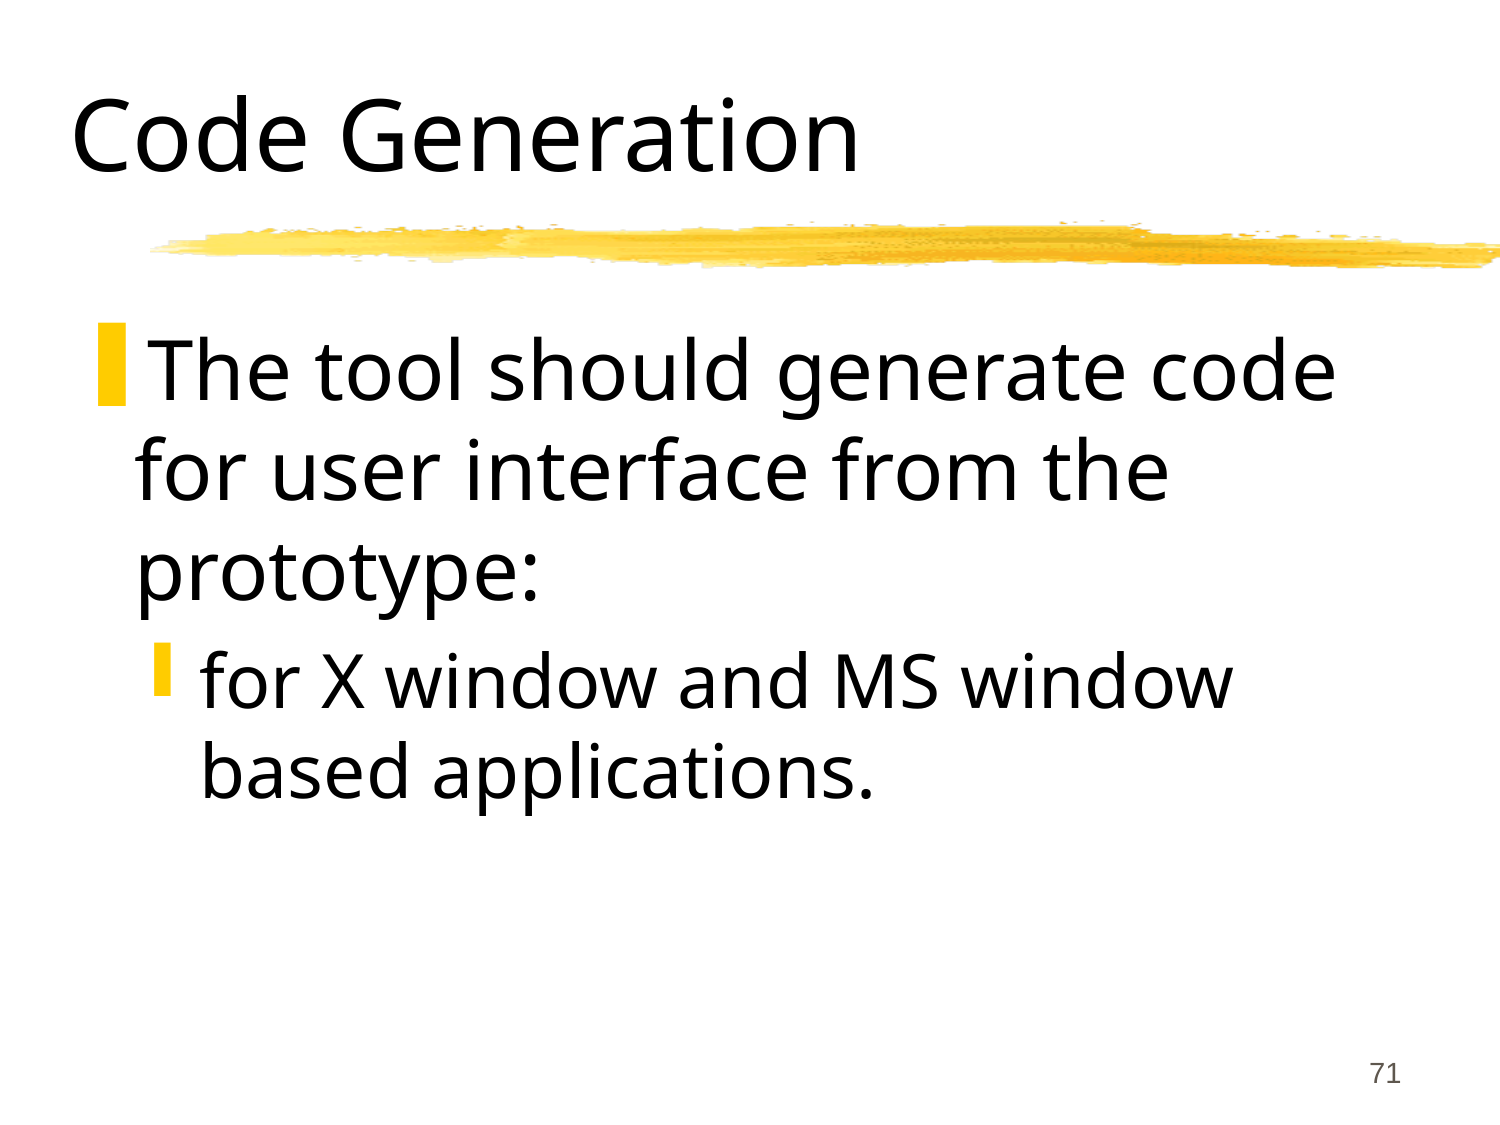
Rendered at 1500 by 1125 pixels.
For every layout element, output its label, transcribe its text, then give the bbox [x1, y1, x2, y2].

list The tool should generate code for user interface from the prototype: for X window and MS window based applications. [75, 309, 1417, 994]
slide_number 71 [1104, 1021, 1417, 1097]
title Code Generation [66, 37, 1342, 225]
picture [150, 215, 1500, 279]
